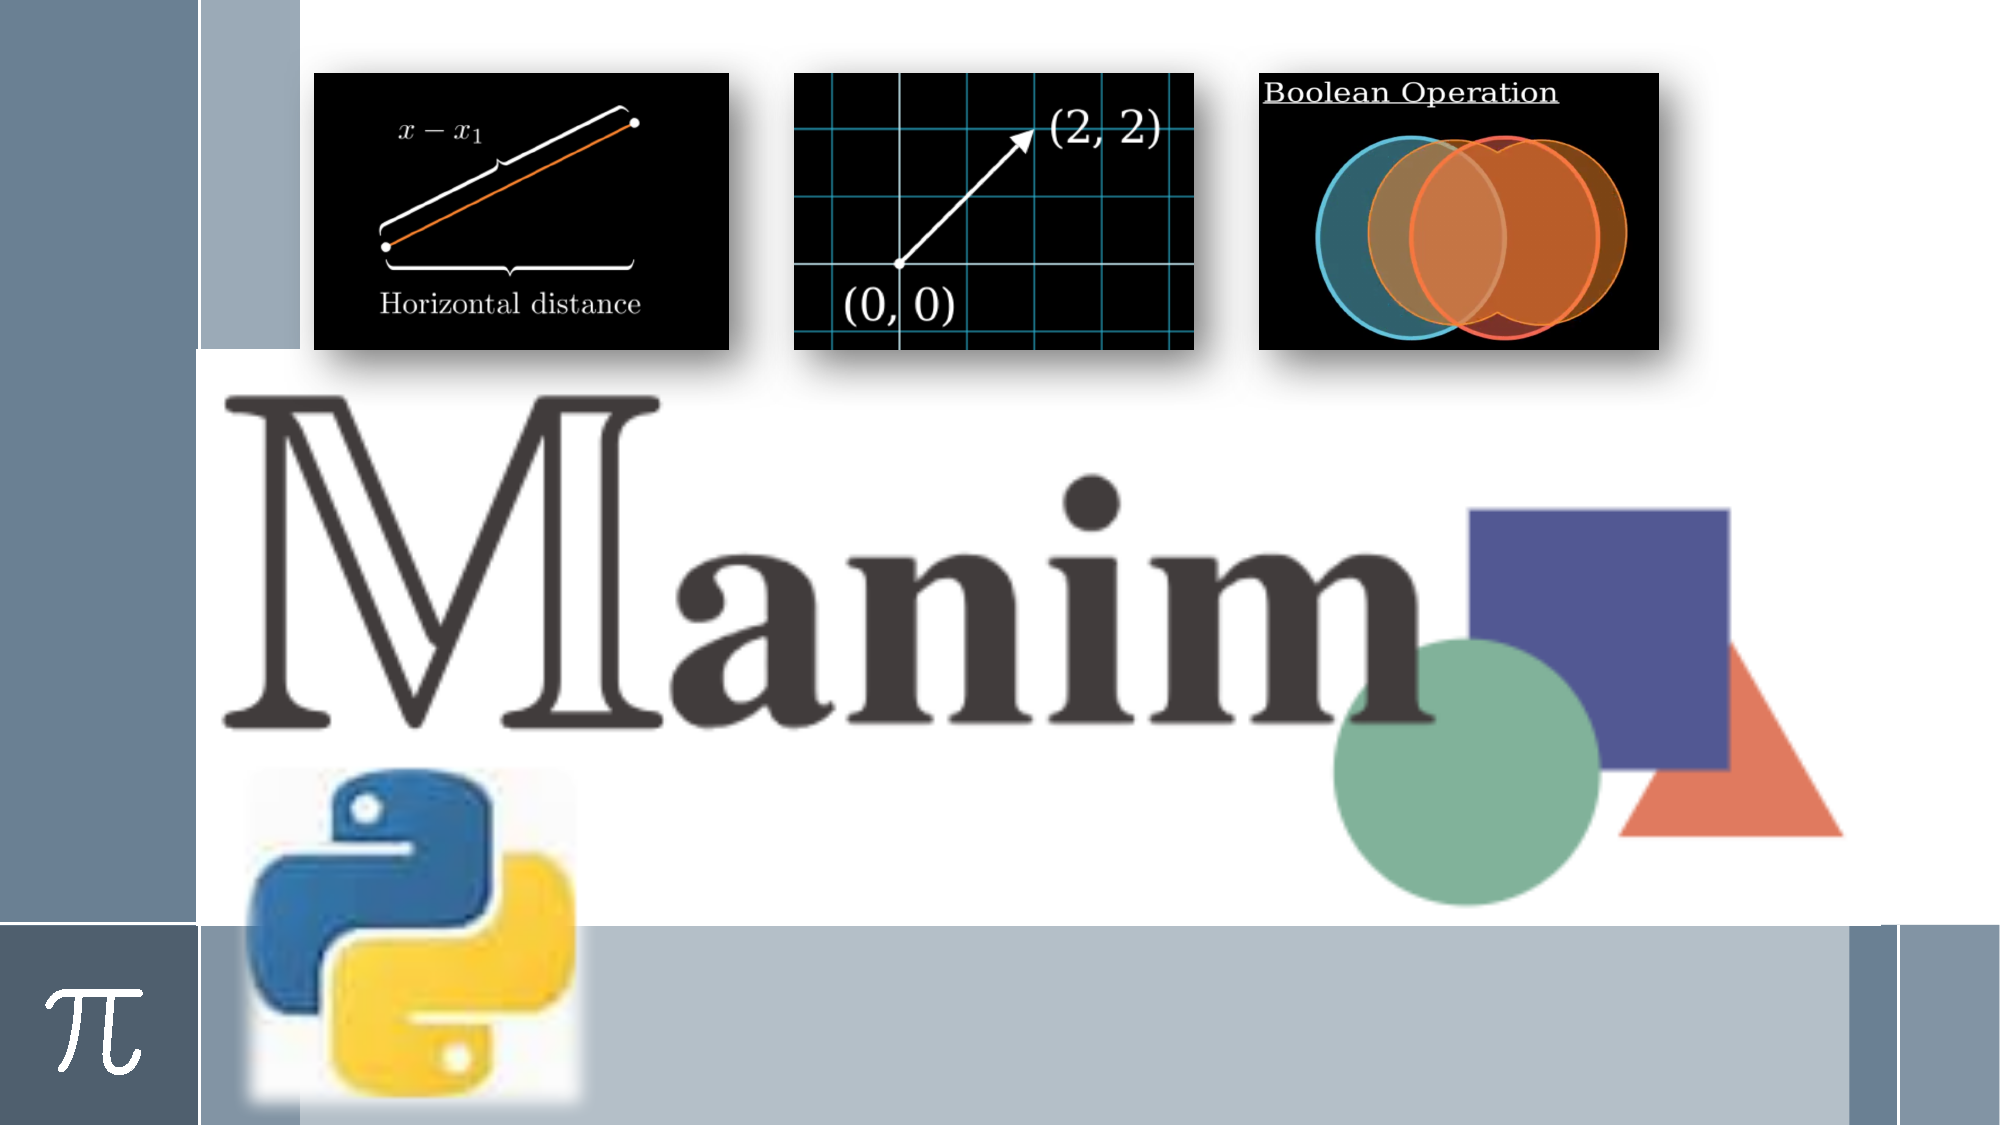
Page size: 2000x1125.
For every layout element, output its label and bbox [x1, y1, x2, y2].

picture [196, 73, 1881, 1121]
